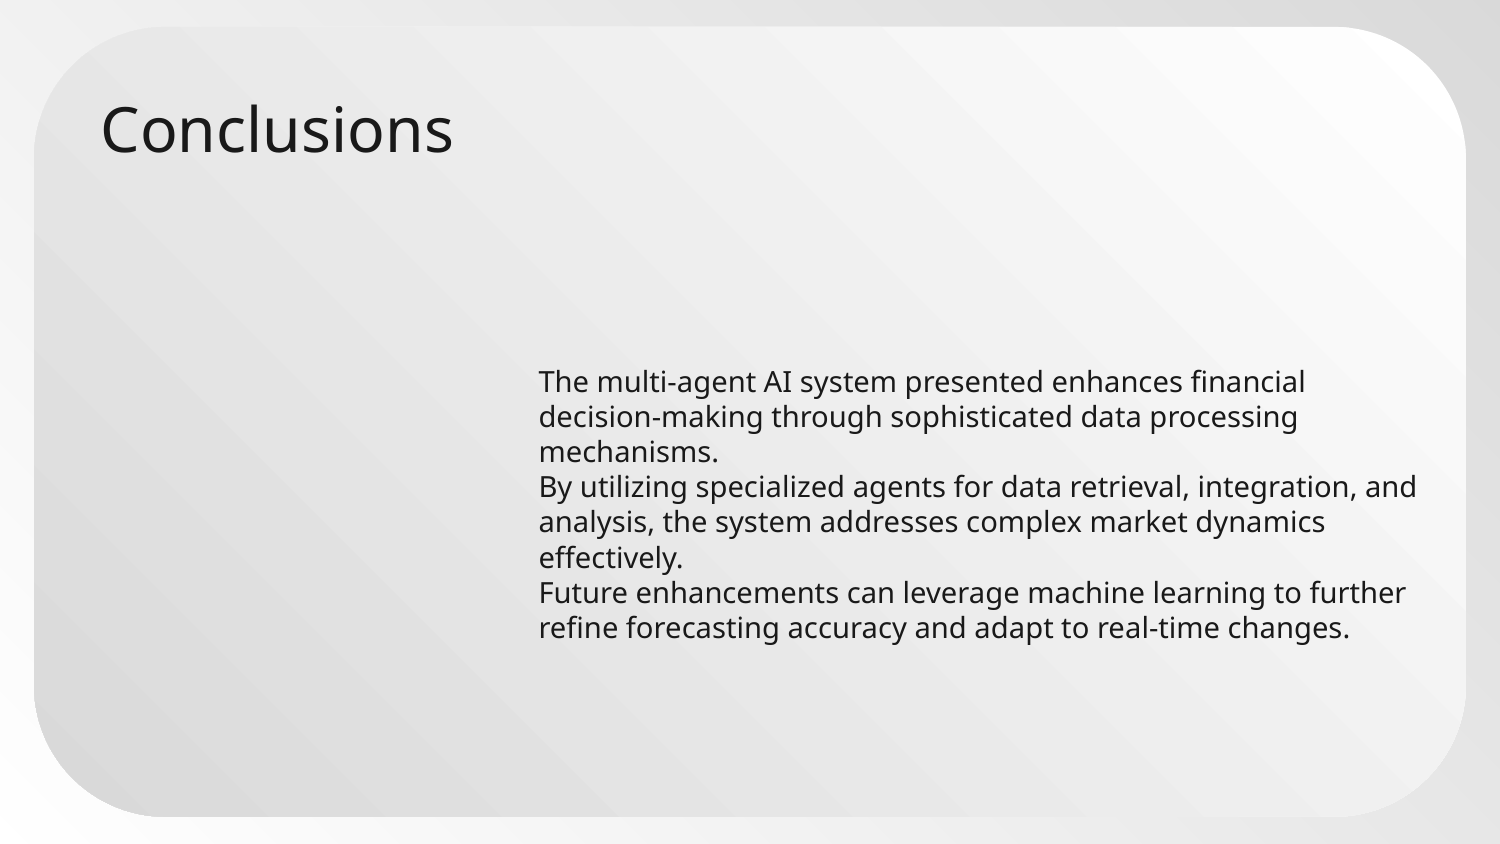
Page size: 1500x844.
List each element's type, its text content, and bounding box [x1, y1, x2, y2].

title Conclusions [85, 75, 999, 189]
subtitle The multi-agent AI system presented enhances financial decision-making through sophisticated data processing mechanisms. By utilizing specialized agents for data retrieval, integration, and analysis, the system addresses complex market dynamics effectively. Future enhancements can leverage machine learning to further refine forecasting accuracy and adapt to real-time changes. [523, 348, 1436, 766]
